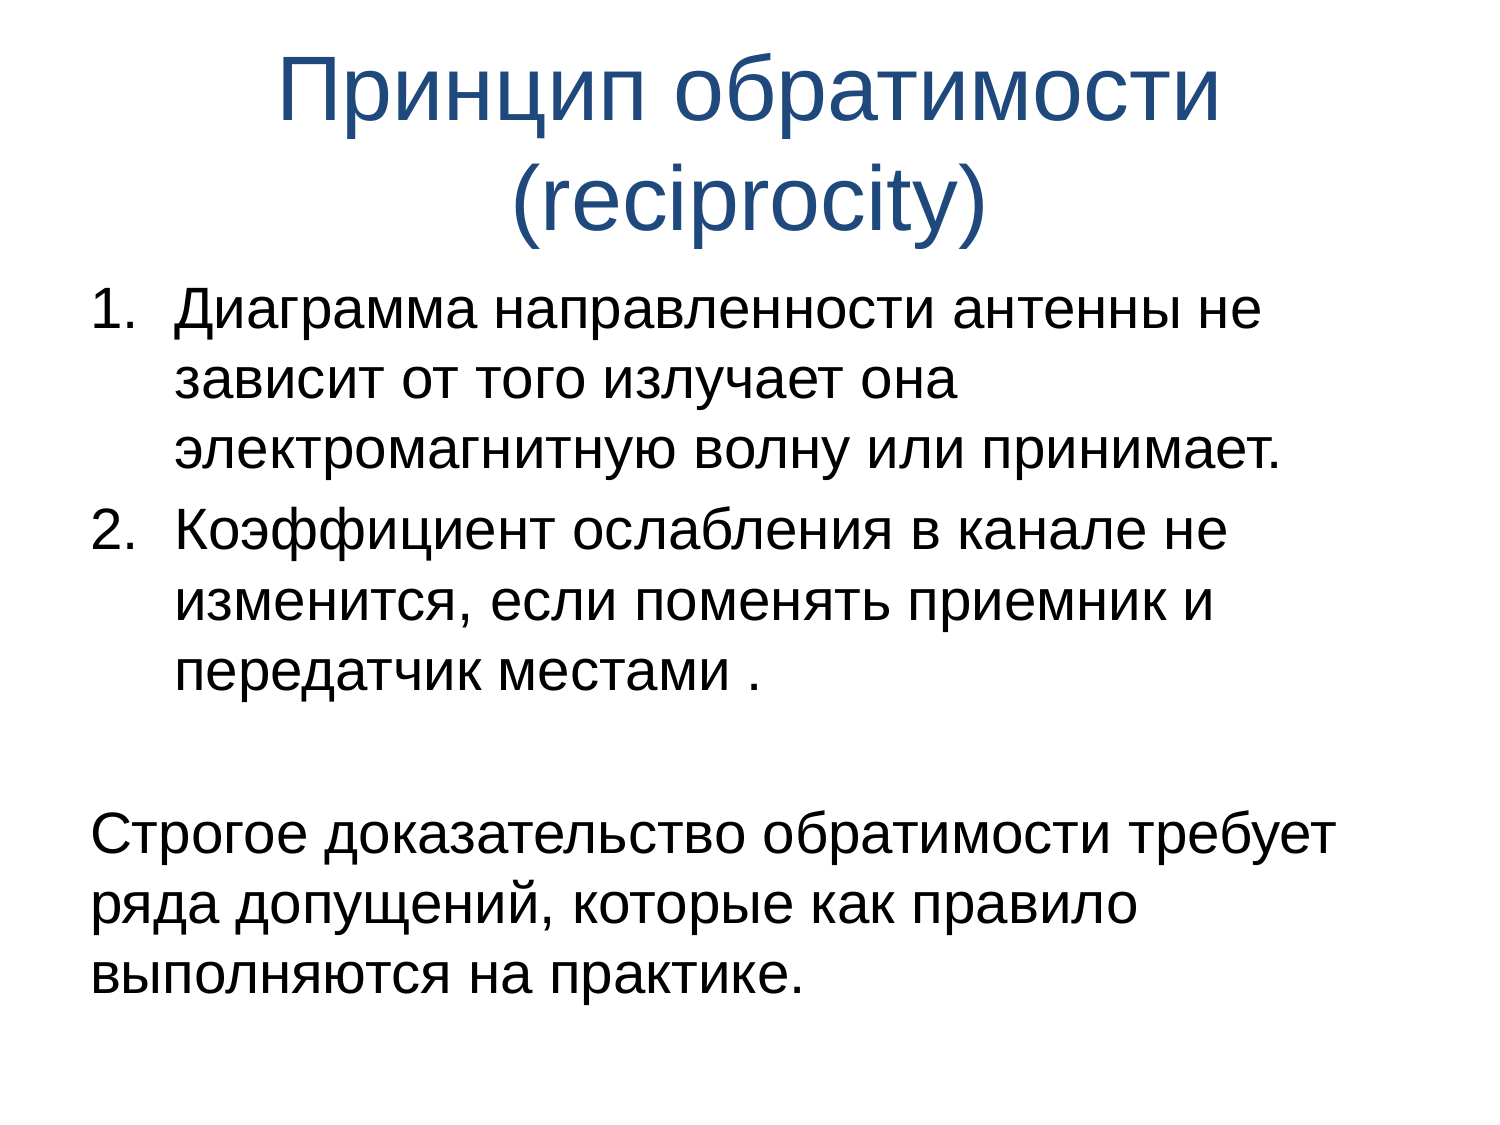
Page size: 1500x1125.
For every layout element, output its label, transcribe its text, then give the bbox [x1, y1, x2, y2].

title Принцип обратимости (reciprocity) [75, 45, 1425, 233]
